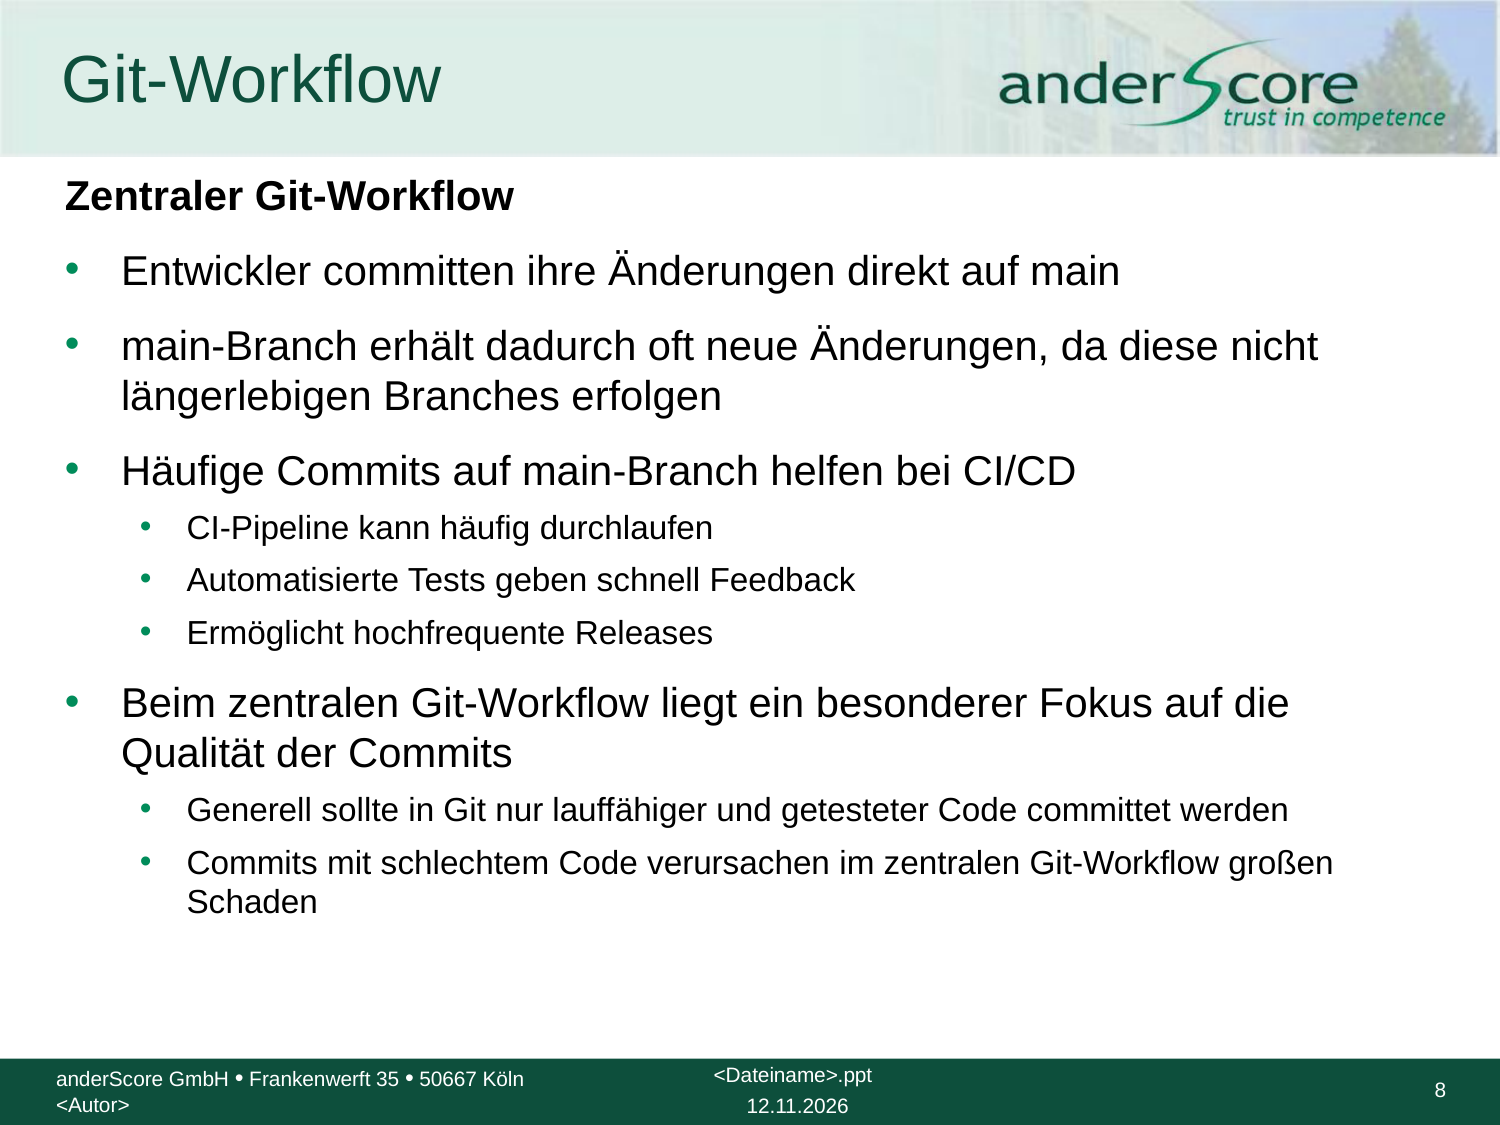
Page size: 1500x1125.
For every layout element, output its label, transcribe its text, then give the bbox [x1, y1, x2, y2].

picture [0, 0, 1500, 157]
title Git-Workflow [46, 23, 975, 140]
list Zentraler Git-Workflow Entwickler committen ihre Änderungen direkt auf main main-Branch erhält dadurch oft neue Änderungen, da diese nicht längerlebigen Branches erfolgen Häufige Commits auf main-Branch helfen bei CI/CD CI-Pipeline kann häufig durchlaufen Automatisierte Tests geben schnell Feedback Ermöglicht hochfrequente Releases Beim zentralen Git-Workflow liegt ein besonderer Fokus auf die Qualität der Commits Generell sollte in Git nur lauffähiger und getesteter Code committet werden Commits mit schlechtem Code verursachen im zentralen Git-Workflow großen Schaden [49, 160, 1447, 1047]
